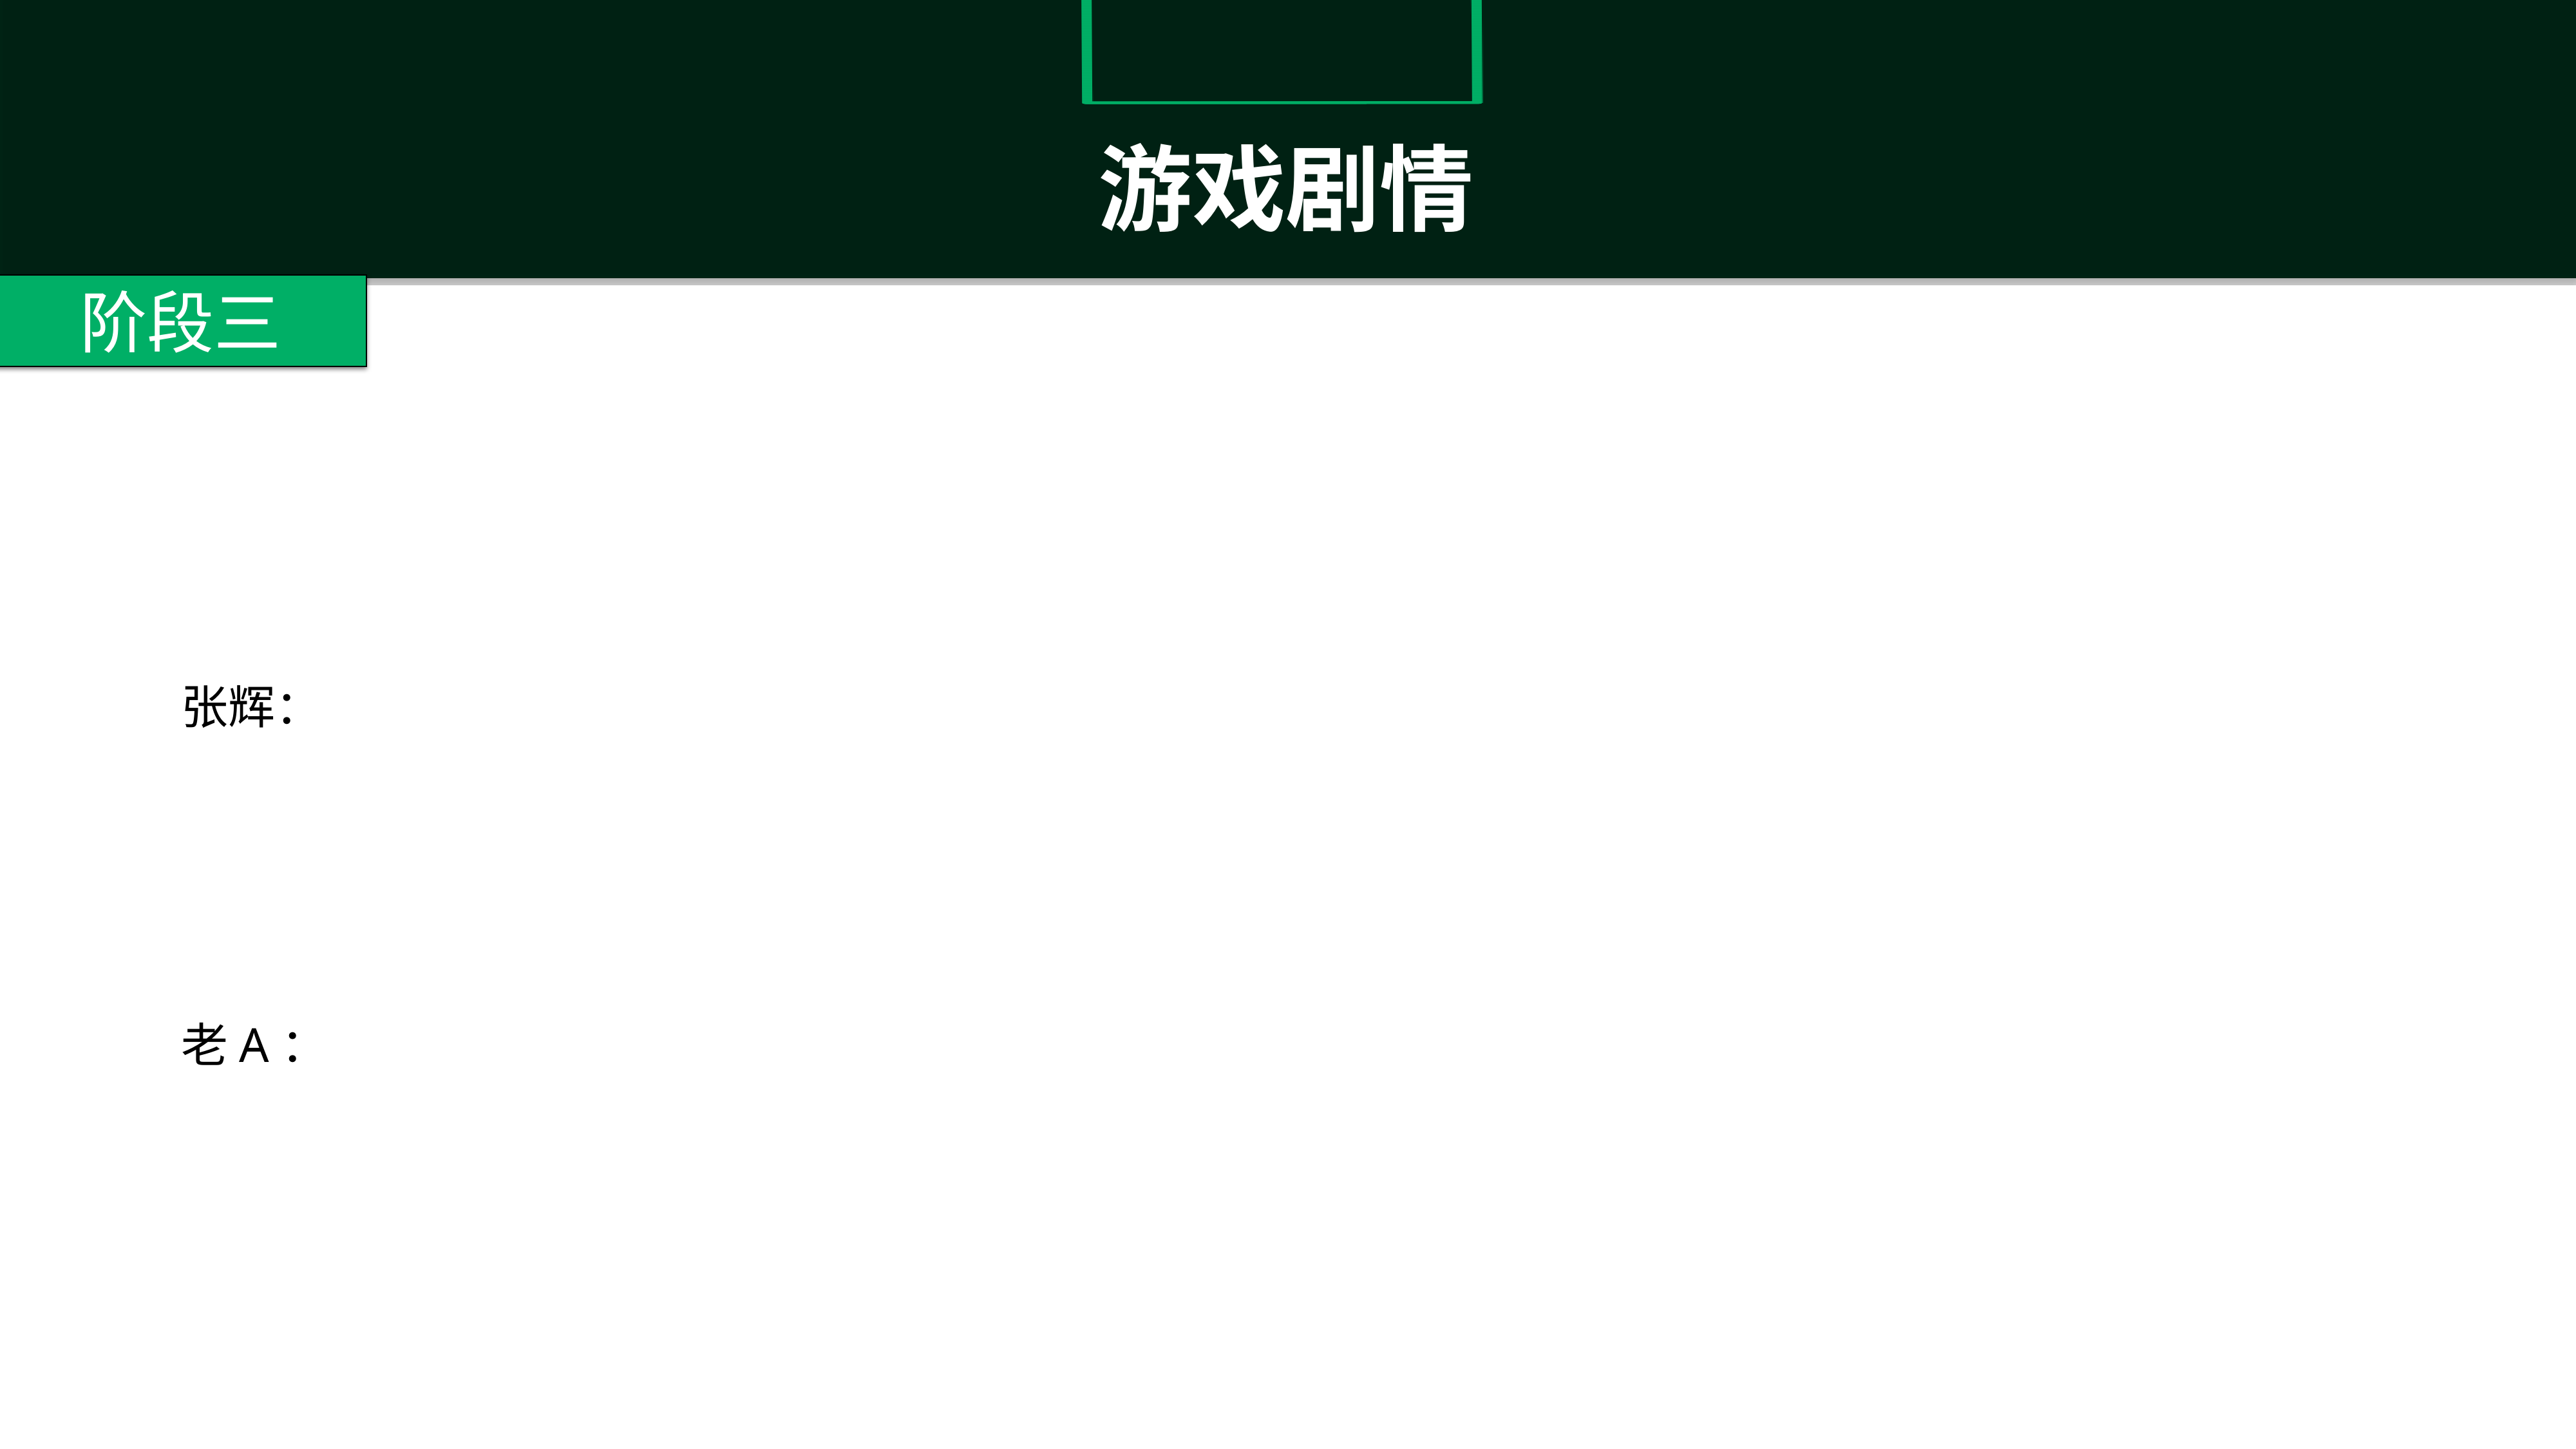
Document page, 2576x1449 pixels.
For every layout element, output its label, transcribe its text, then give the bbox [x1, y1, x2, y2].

text_box 张辉： 老A： [176, 672, 2425, 1077]
text_box [0, 0, 2576, 278]
text_box 游戏剧情 [1092, 124, 1479, 248]
text_box 阶段三 [0, 275, 367, 366]
picture [1081, 0, 1484, 104]
